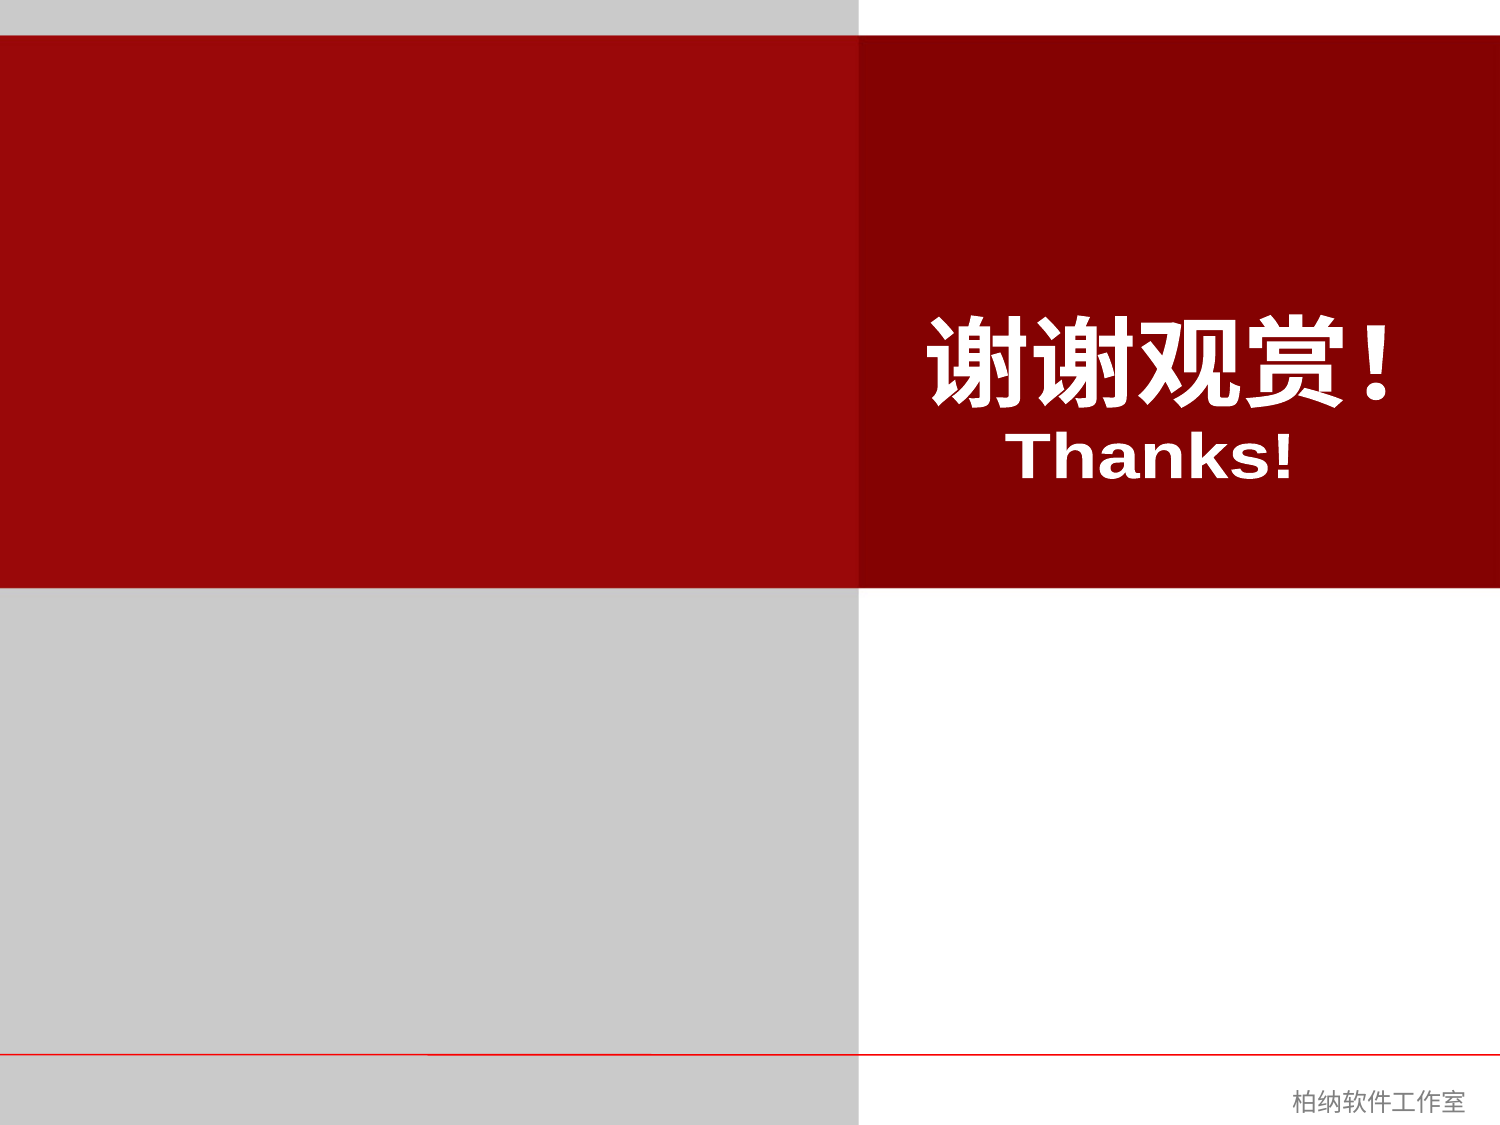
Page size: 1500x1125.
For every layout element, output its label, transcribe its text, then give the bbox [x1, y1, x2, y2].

picture [0, 0, 1500, 1054]
picture [0, 1056, 1500, 1125]
text_box 柏纳软件工作室 [1277, 1064, 1500, 1124]
